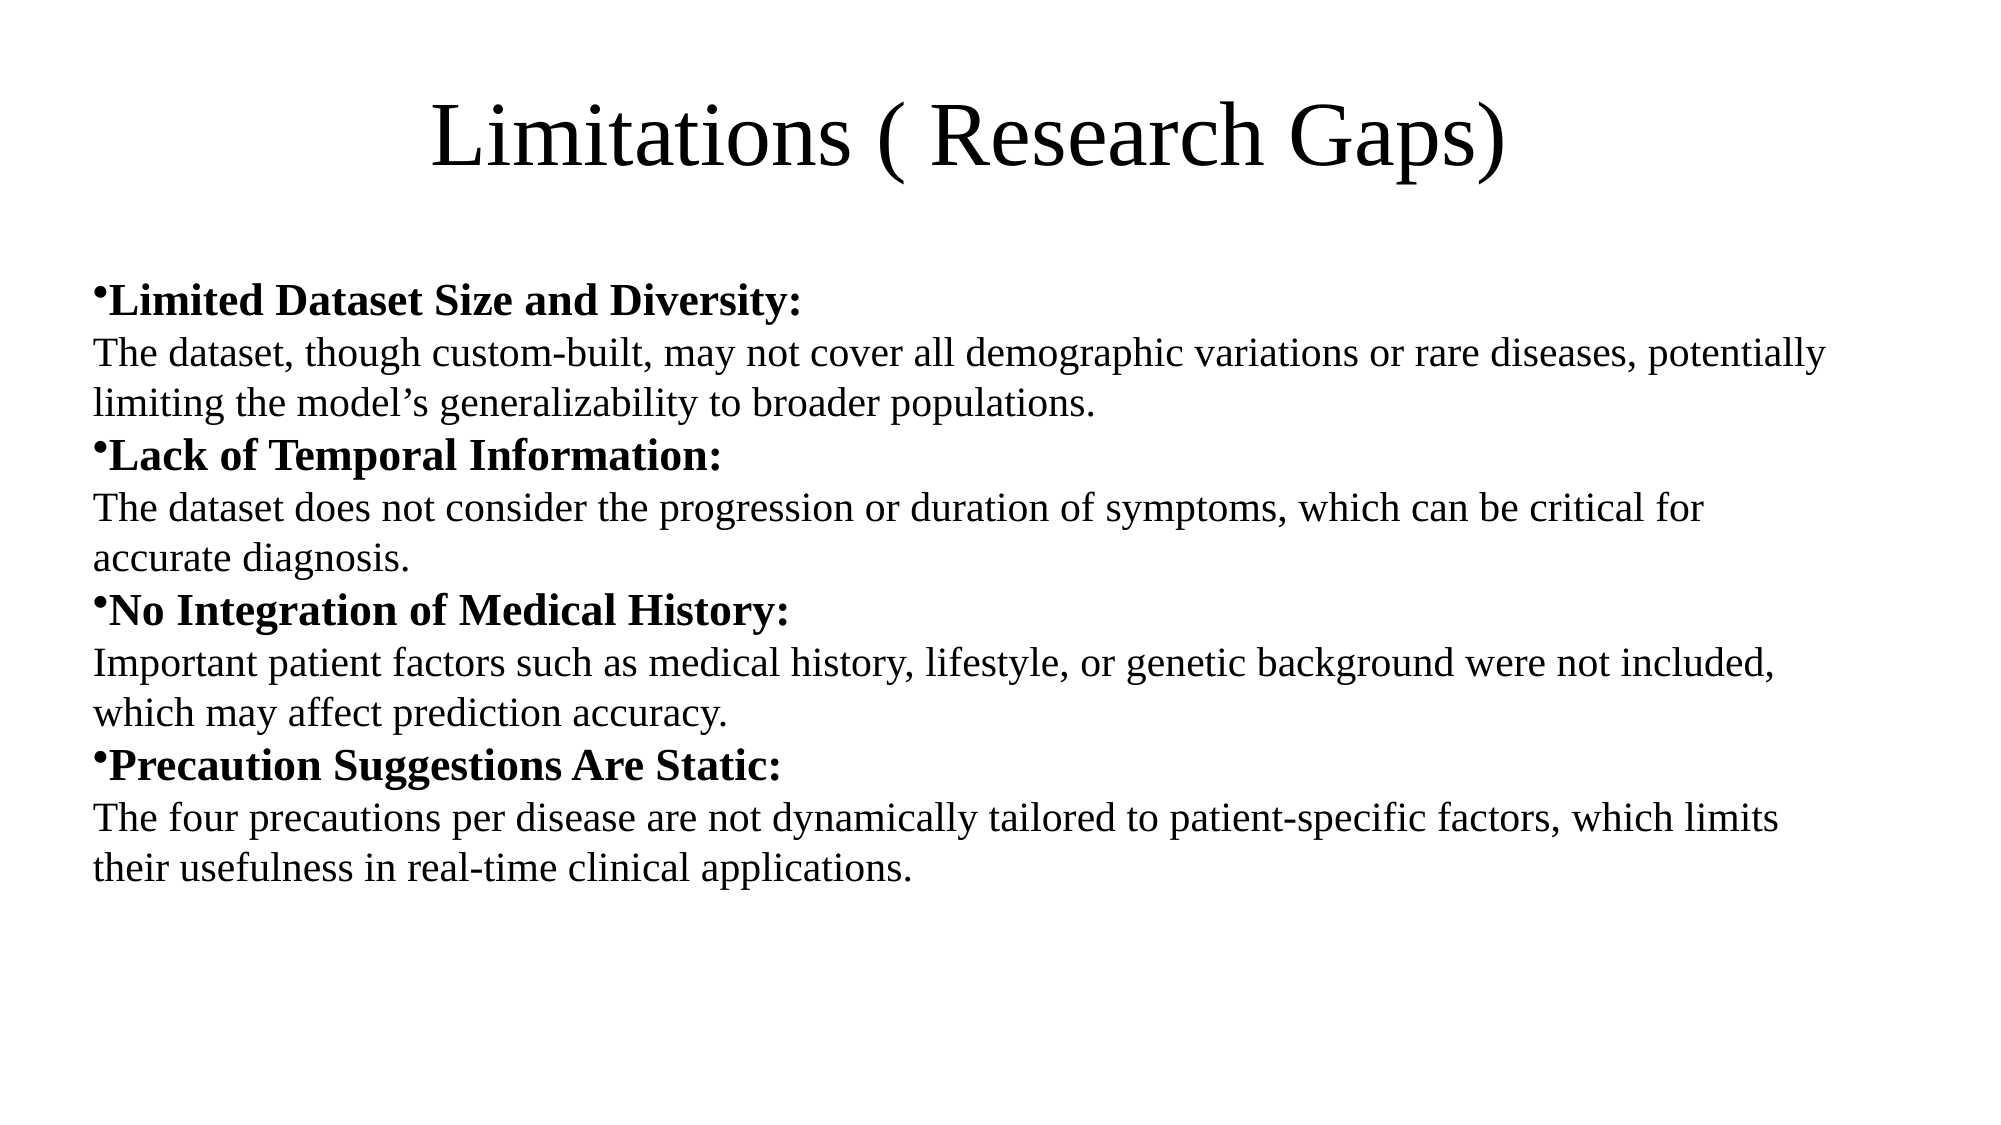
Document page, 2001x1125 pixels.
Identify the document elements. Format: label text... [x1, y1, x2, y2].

title Limitations ( Research Gaps) [107, 27, 1833, 245]
list Limited Dataset Size and Diversity: The dataset, though custom-built, may not cover all demographic variations or rare diseases, potentially limiting the model’s generalizability to broader populations. Lack of Temporal Information: The dataset does not consider the progression or duration of symptoms, which can be critical for accurate diagnosis. No Integration of Medical History: Important patient factors such as medical history, lifestyle, or genetic background were not included, which may affect prediction accuracy. Precaution Suggestions Are Static: The four precautions per disease are not dynamically tailored to patient-specific factors, which limits their usefulness in real-time clinical applications. [77, 253, 1863, 907]
